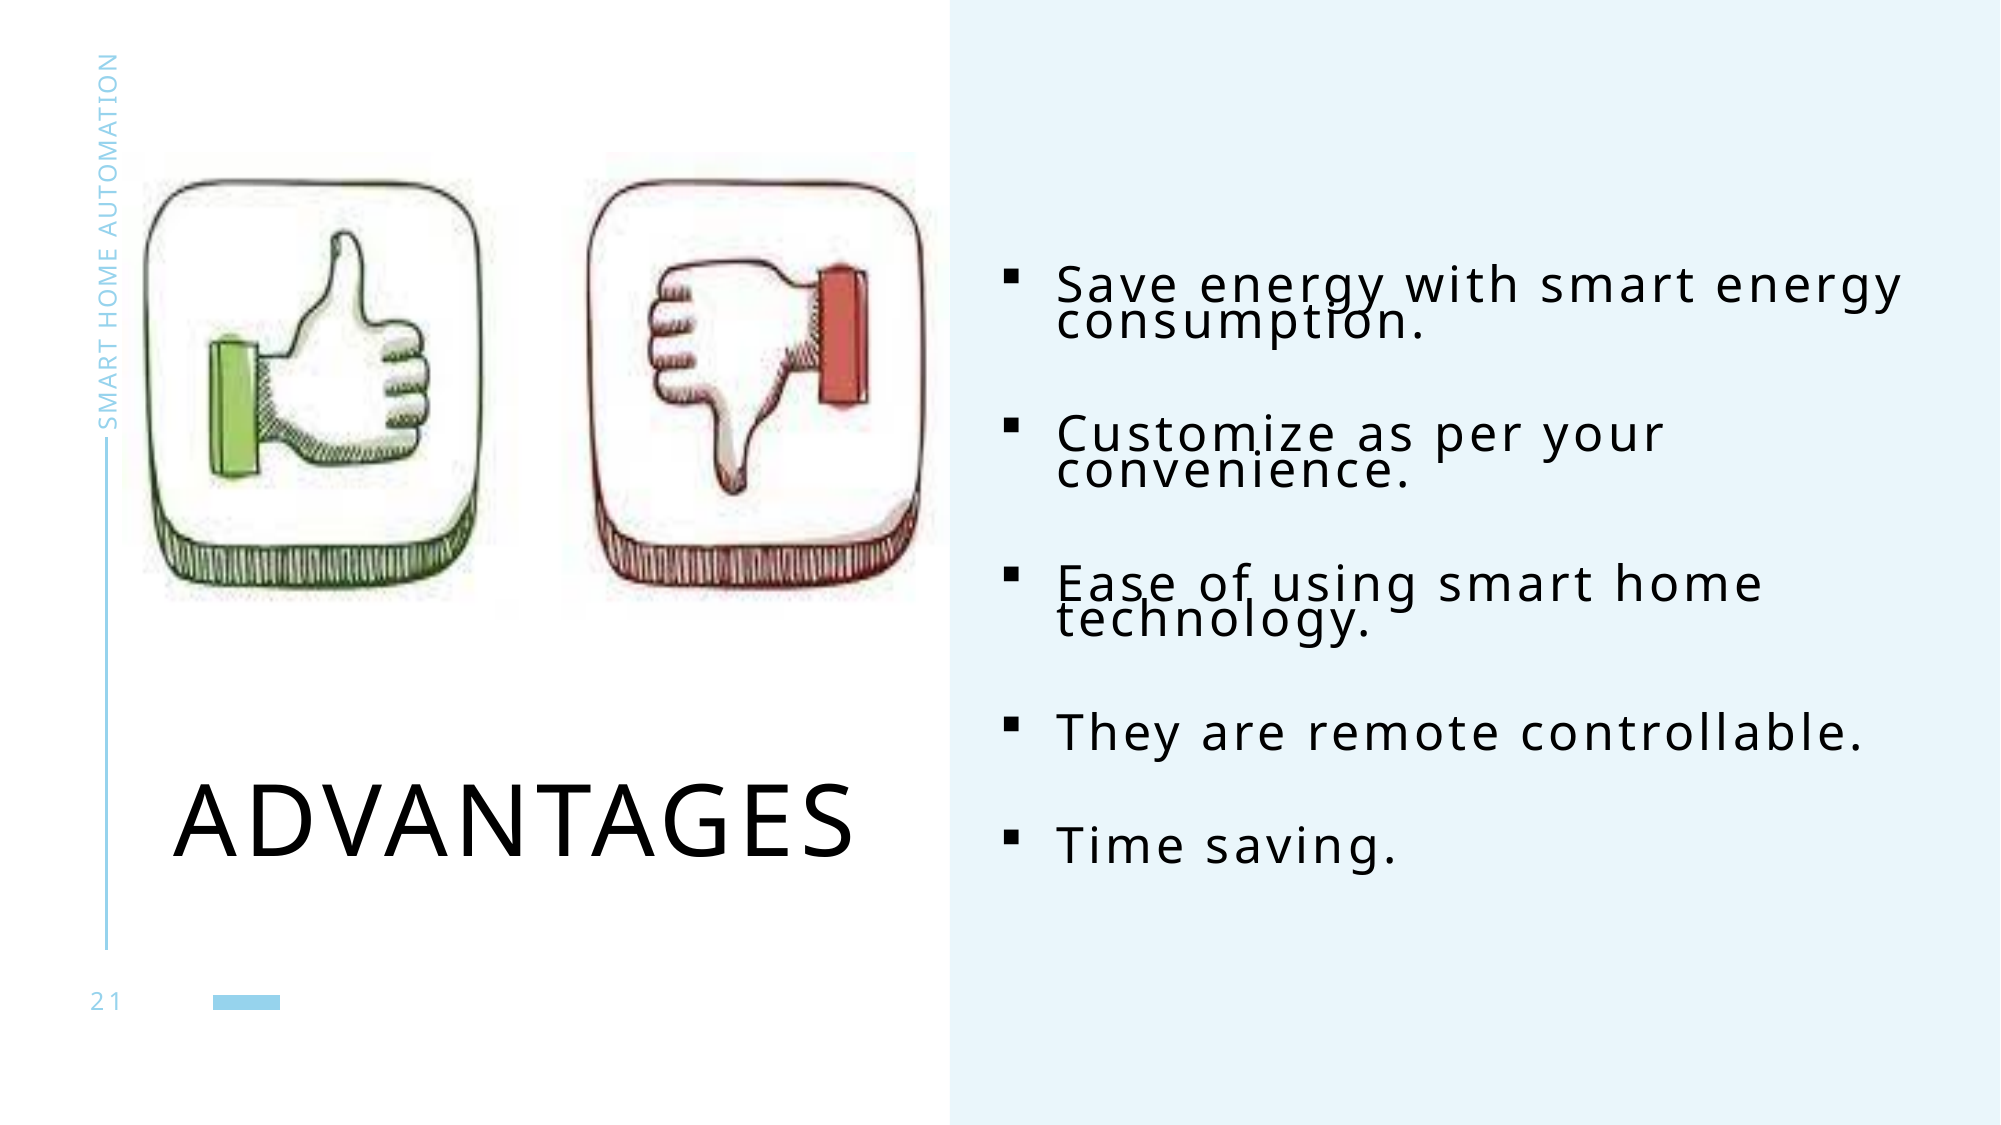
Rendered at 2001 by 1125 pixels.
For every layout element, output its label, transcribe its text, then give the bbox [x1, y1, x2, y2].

list Save energy with smart energy consumption. Customize as per your convenience. Ease of using smart home technology. They are remote controllable. Time saving. [999, 165, 1953, 874]
title advantages [173, 728, 930, 879]
slide_number 21 [68, 987, 144, 1018]
picture [122, 151, 949, 620]
footer Smart home automation [91, 30, 122, 431]
